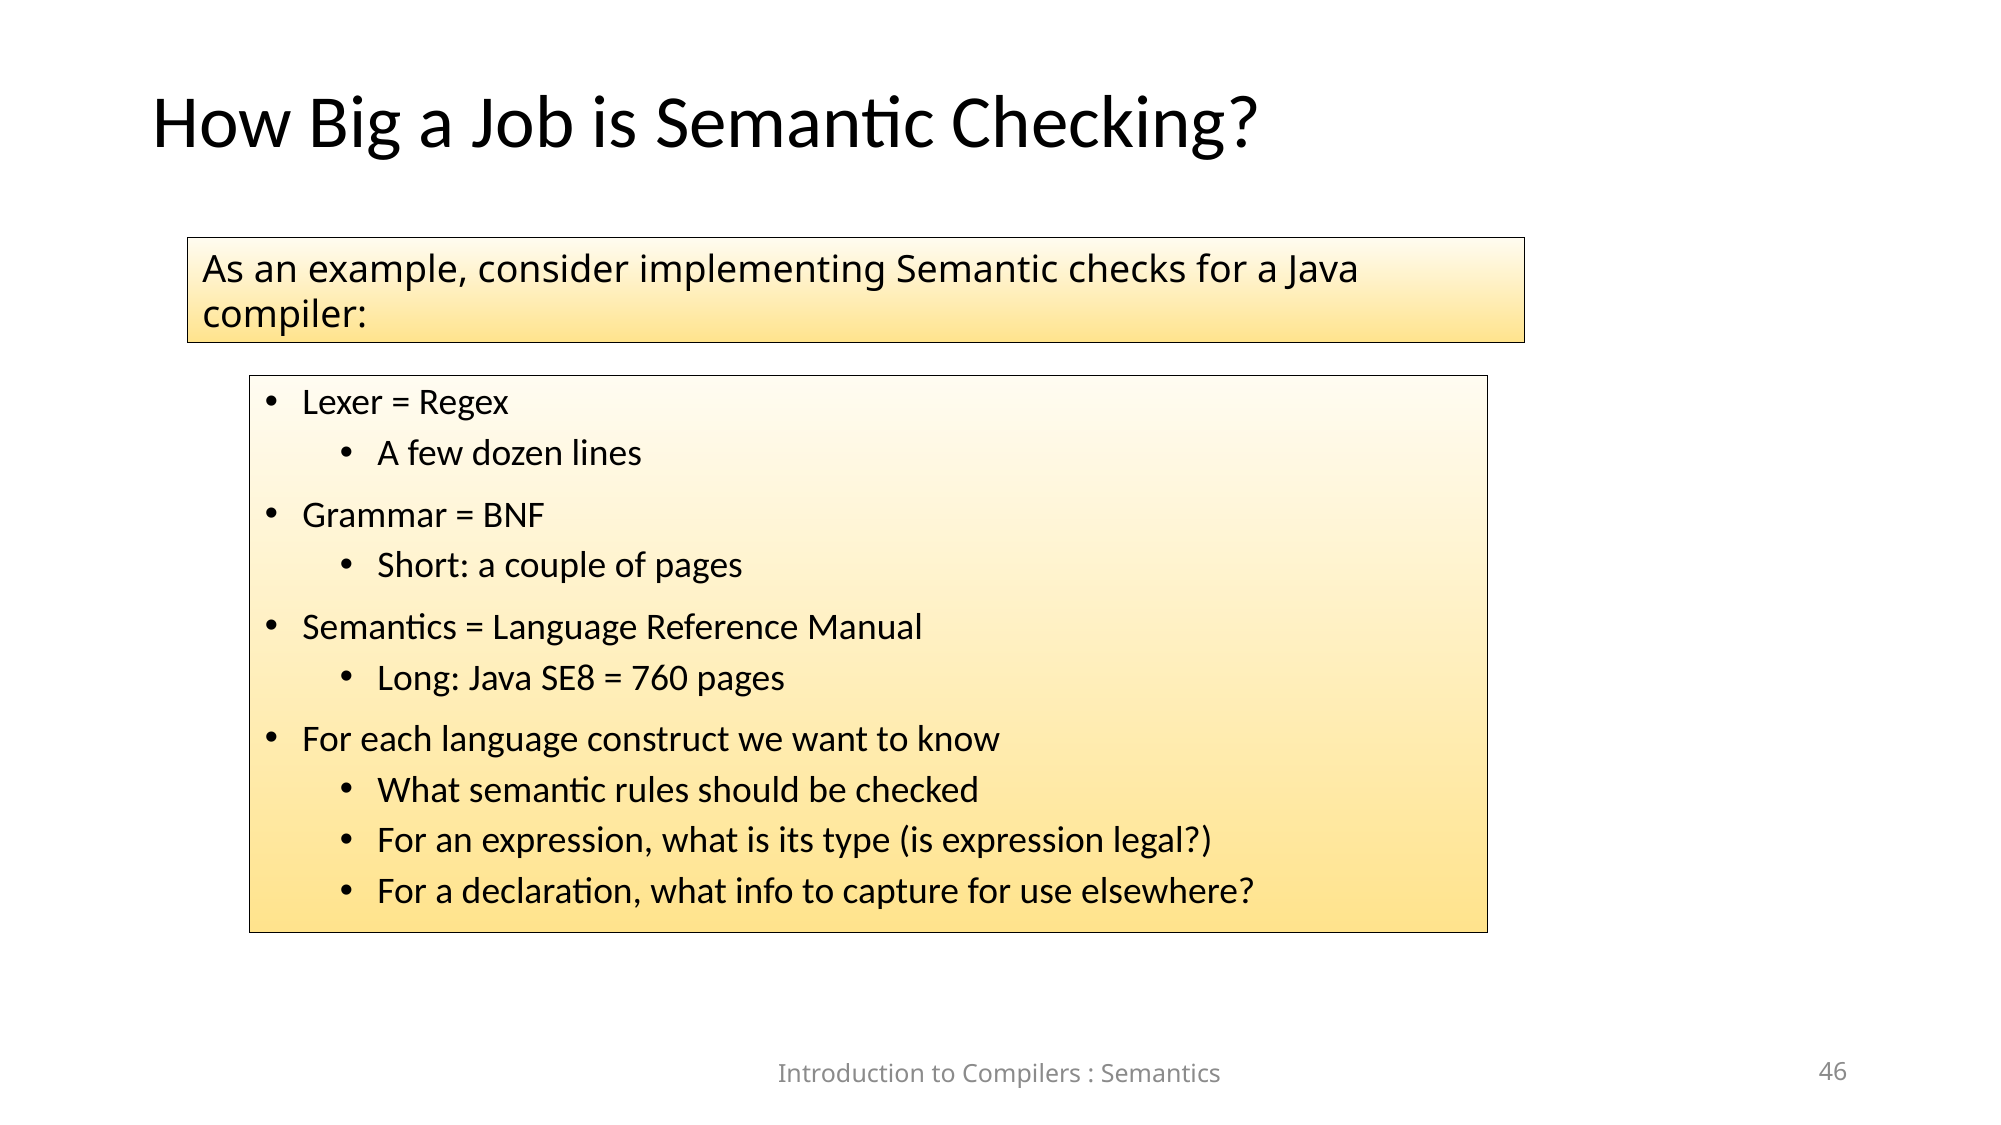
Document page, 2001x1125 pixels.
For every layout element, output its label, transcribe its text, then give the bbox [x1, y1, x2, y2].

list Lexer = Regex A few dozen lines Grammar = BNF Short: a couple of pages Semantics = Language Reference Manual Long: Java SE8 = 760 pages For each language construct we want to know What semantic rules should be checked For an expression, what is its type (is expression legal?) For a declaration, what info to capture for use elsewhere? [249, 375, 1488, 933]
footer Introduction to Compilers : Semantics [662, 1042, 1338, 1103]
text_box As an example, consider implementing Semantic checks for a Java compiler: [187, 237, 1525, 343]
title How Big a Job is Semantic Checking? [137, 59, 1863, 188]
slide_number 46 [1412, 1042, 1863, 1103]
